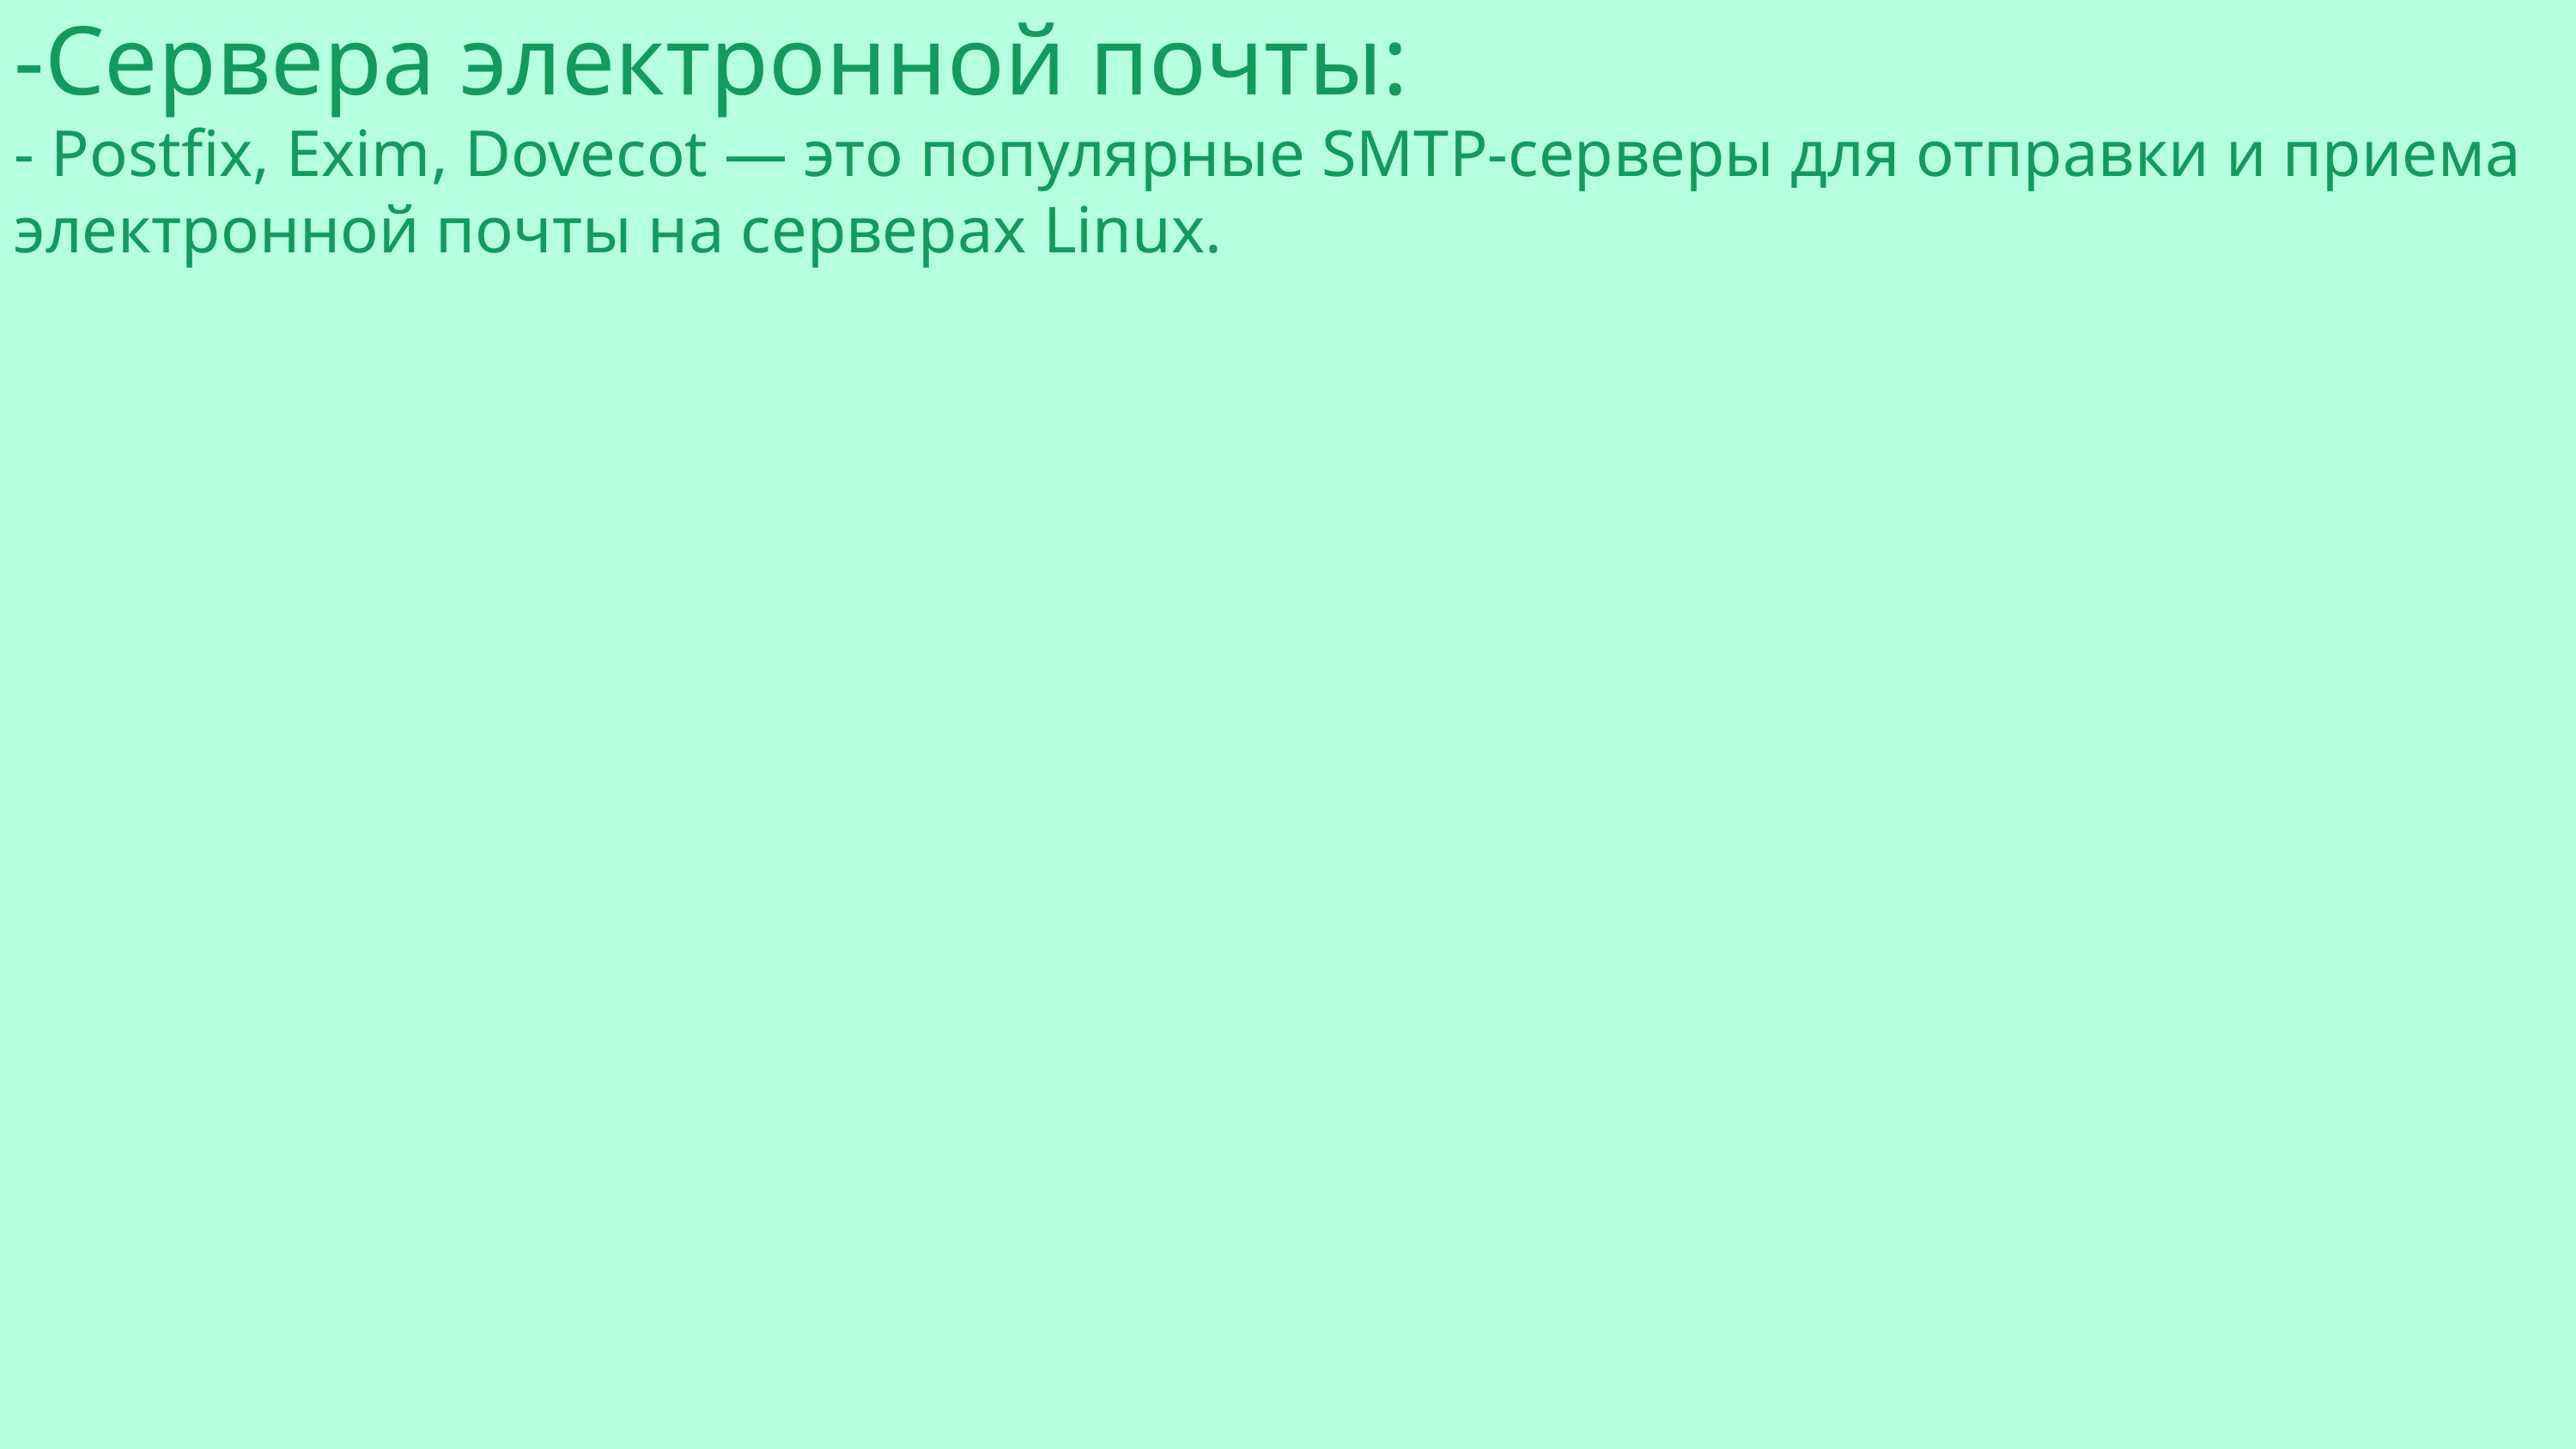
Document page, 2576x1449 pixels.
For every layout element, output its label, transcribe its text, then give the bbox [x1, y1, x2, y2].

text_box - Postfix, Exim, Dovecot — это популярные SMTP-серверы для отправки и приема электронной почты на серверах Linux. [14, 112, 2576, 265]
text_box -Сервера электронной почты: [14, 0, 2461, 112]
